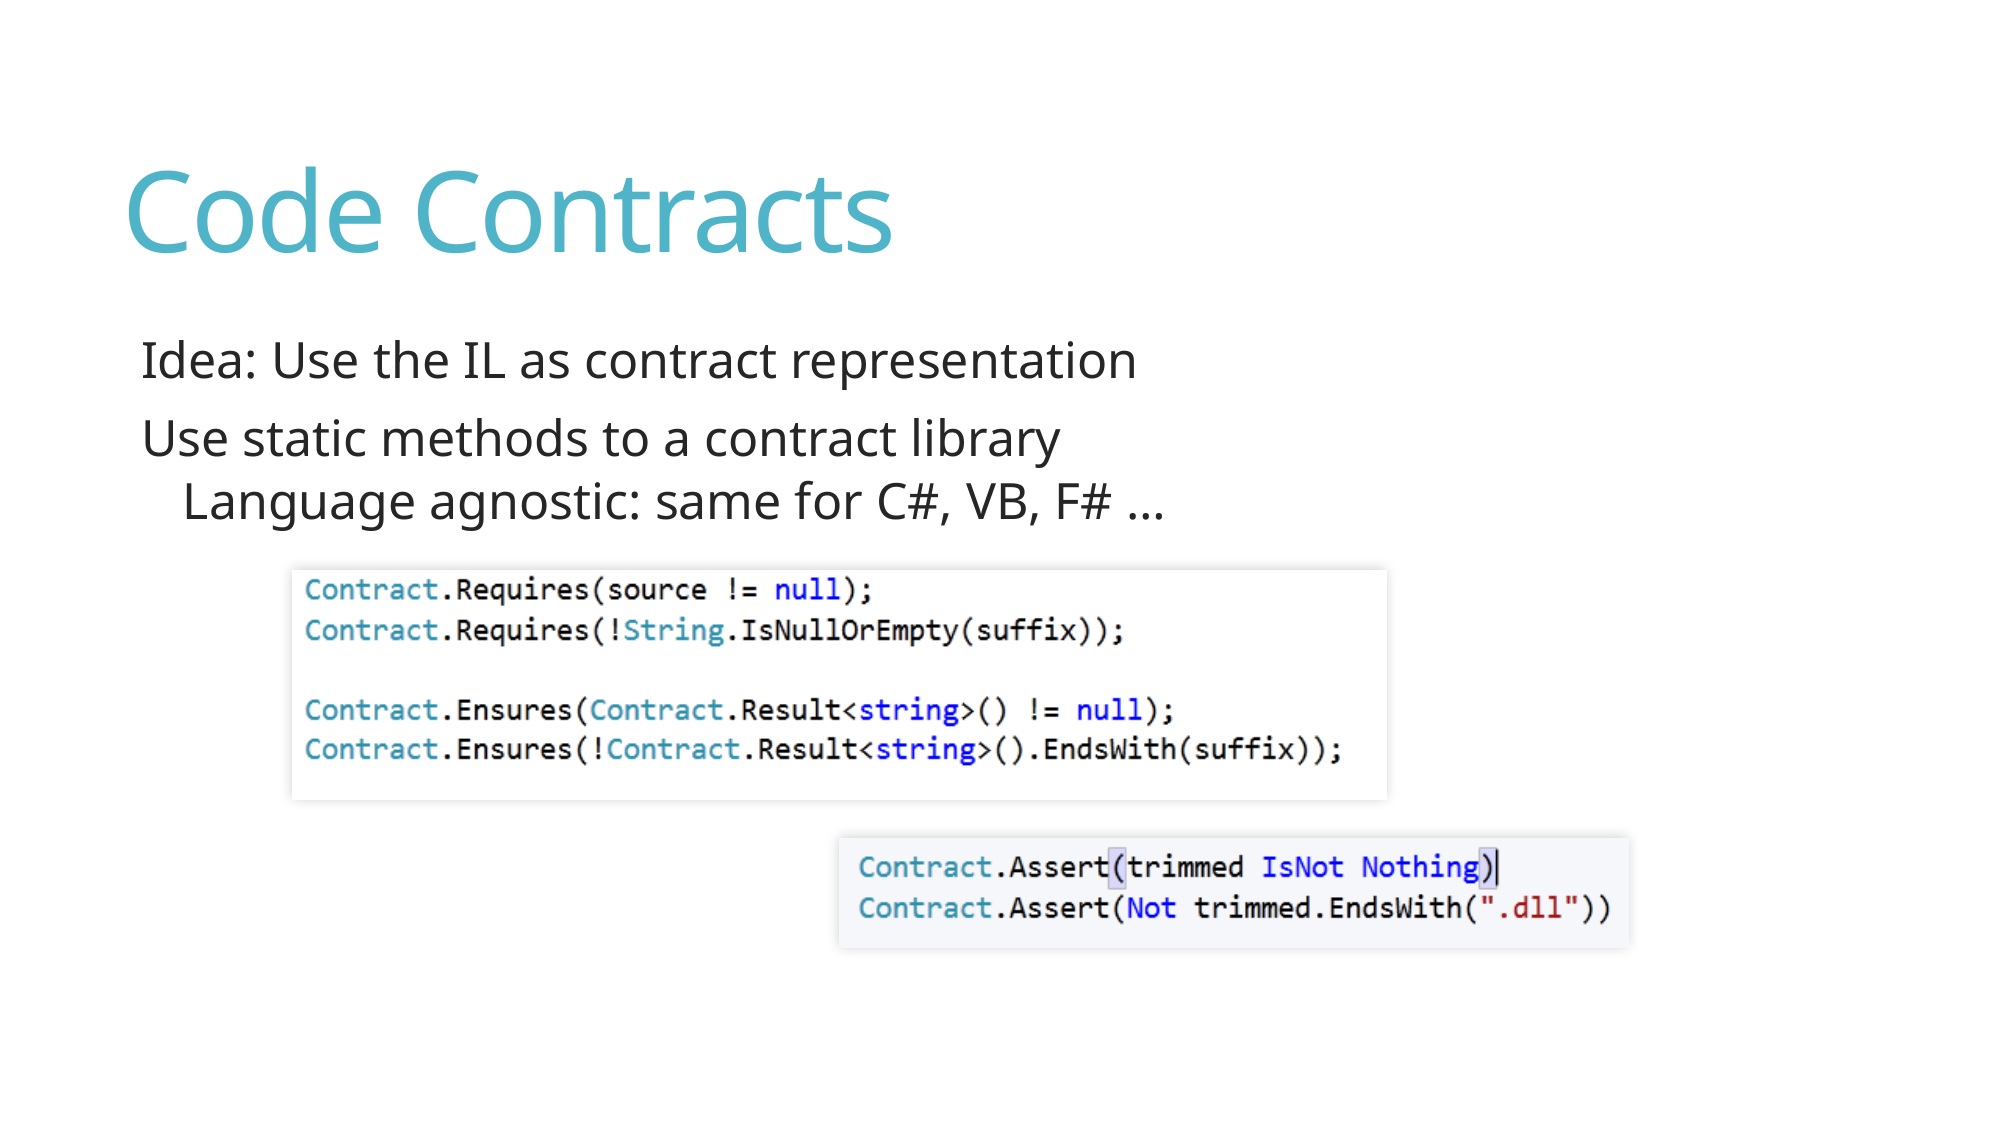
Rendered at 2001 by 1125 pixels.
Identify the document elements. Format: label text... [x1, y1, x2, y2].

picture [839, 838, 1629, 948]
list Idea: Use the IL as contract representation Use static methods to a contract library Language agnostic: same for C#, VB, F# … [111, 329, 1876, 948]
title Code Contracts [107, 81, 1875, 354]
picture [292, 570, 1387, 801]
